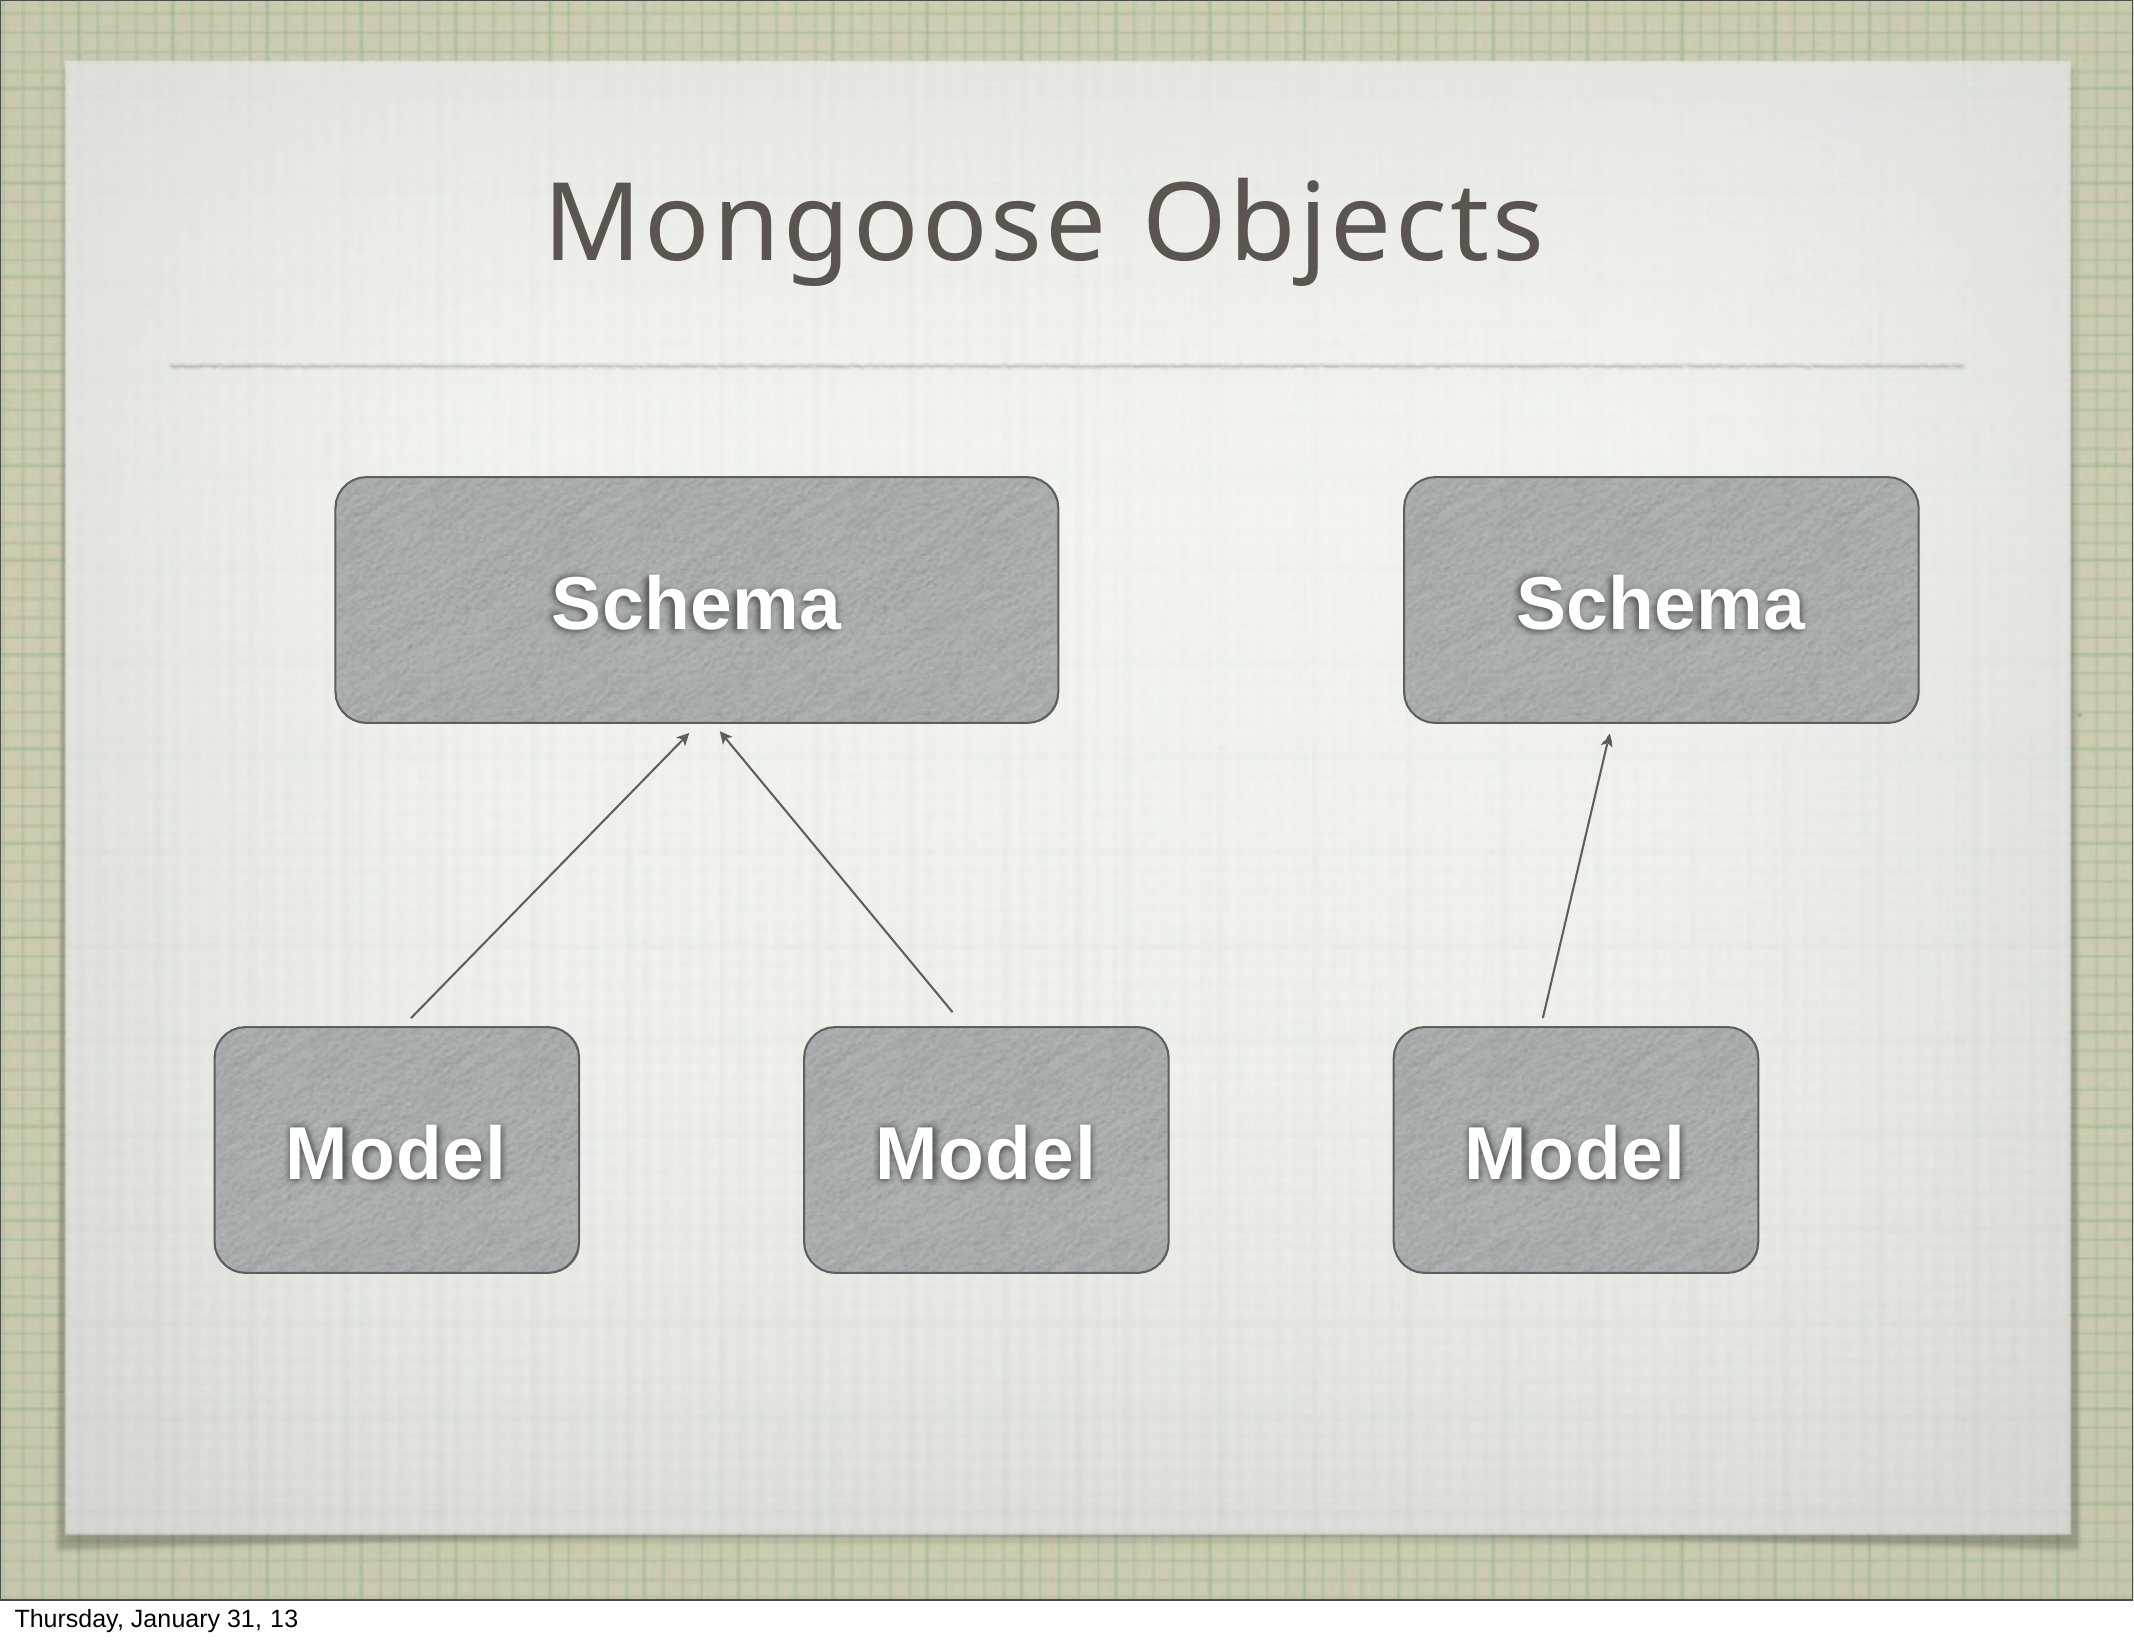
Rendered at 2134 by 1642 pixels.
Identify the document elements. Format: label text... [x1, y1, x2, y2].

text_box [0, 0, 2134, 1600]
footer Thursday, January 31, 13 [12, 1605, 305, 1642]
